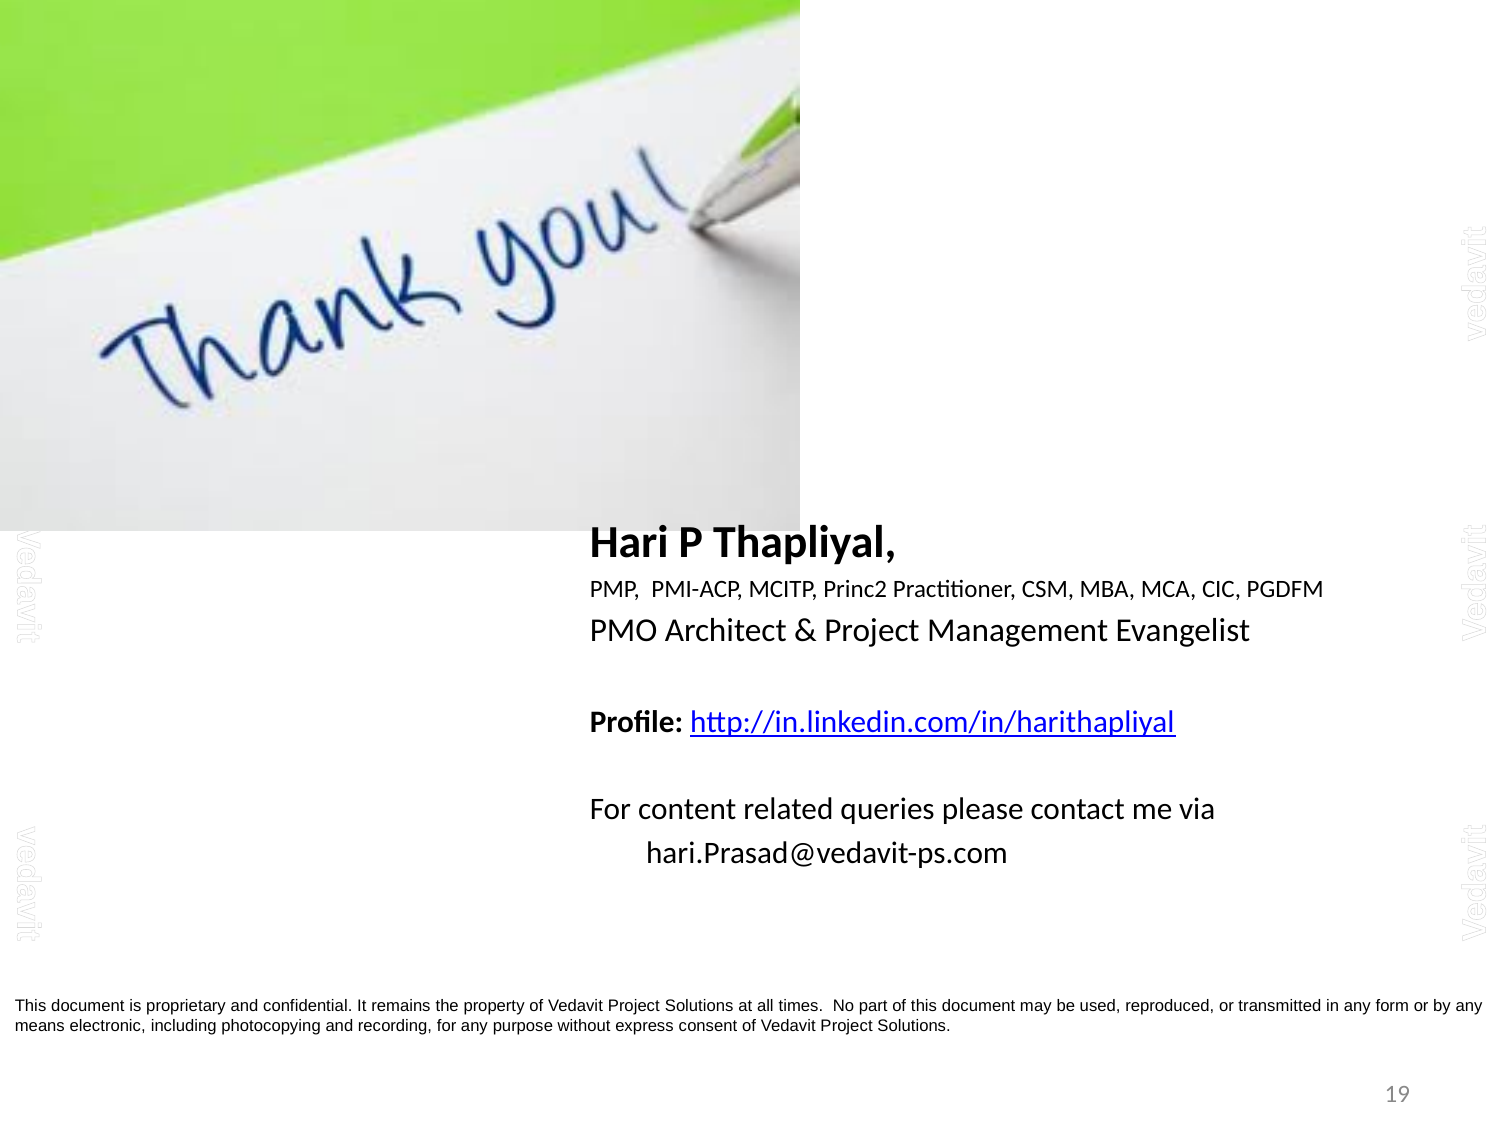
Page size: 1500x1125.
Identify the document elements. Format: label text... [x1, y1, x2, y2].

slide_number 19 [1074, 1062, 1425, 1123]
text_box Hari P Thapliyal, PMP, PMI-ACP, MCITP, Princ2 Practitioner, CSM, MBA, MCA, CIC, PGDFM PMO Architect & Project Management Evangelist Profile: http://in.linkedin.com/in/harithapliyal For content related queries please contact me via hari.Prasad@vedavit-ps.com [575, 312, 1500, 987]
picture [0, 0, 801, 531]
text_box This document is proprietary and confidential. It remains the property of Vedavit Project Solutions at all times. No part of this document may be used, reproduced, or transmitted in any form or by any means electronic, including photocopying and recording, for any purpose without express consent of Vedavit Project Solutions. [0, 987, 1500, 1043]
